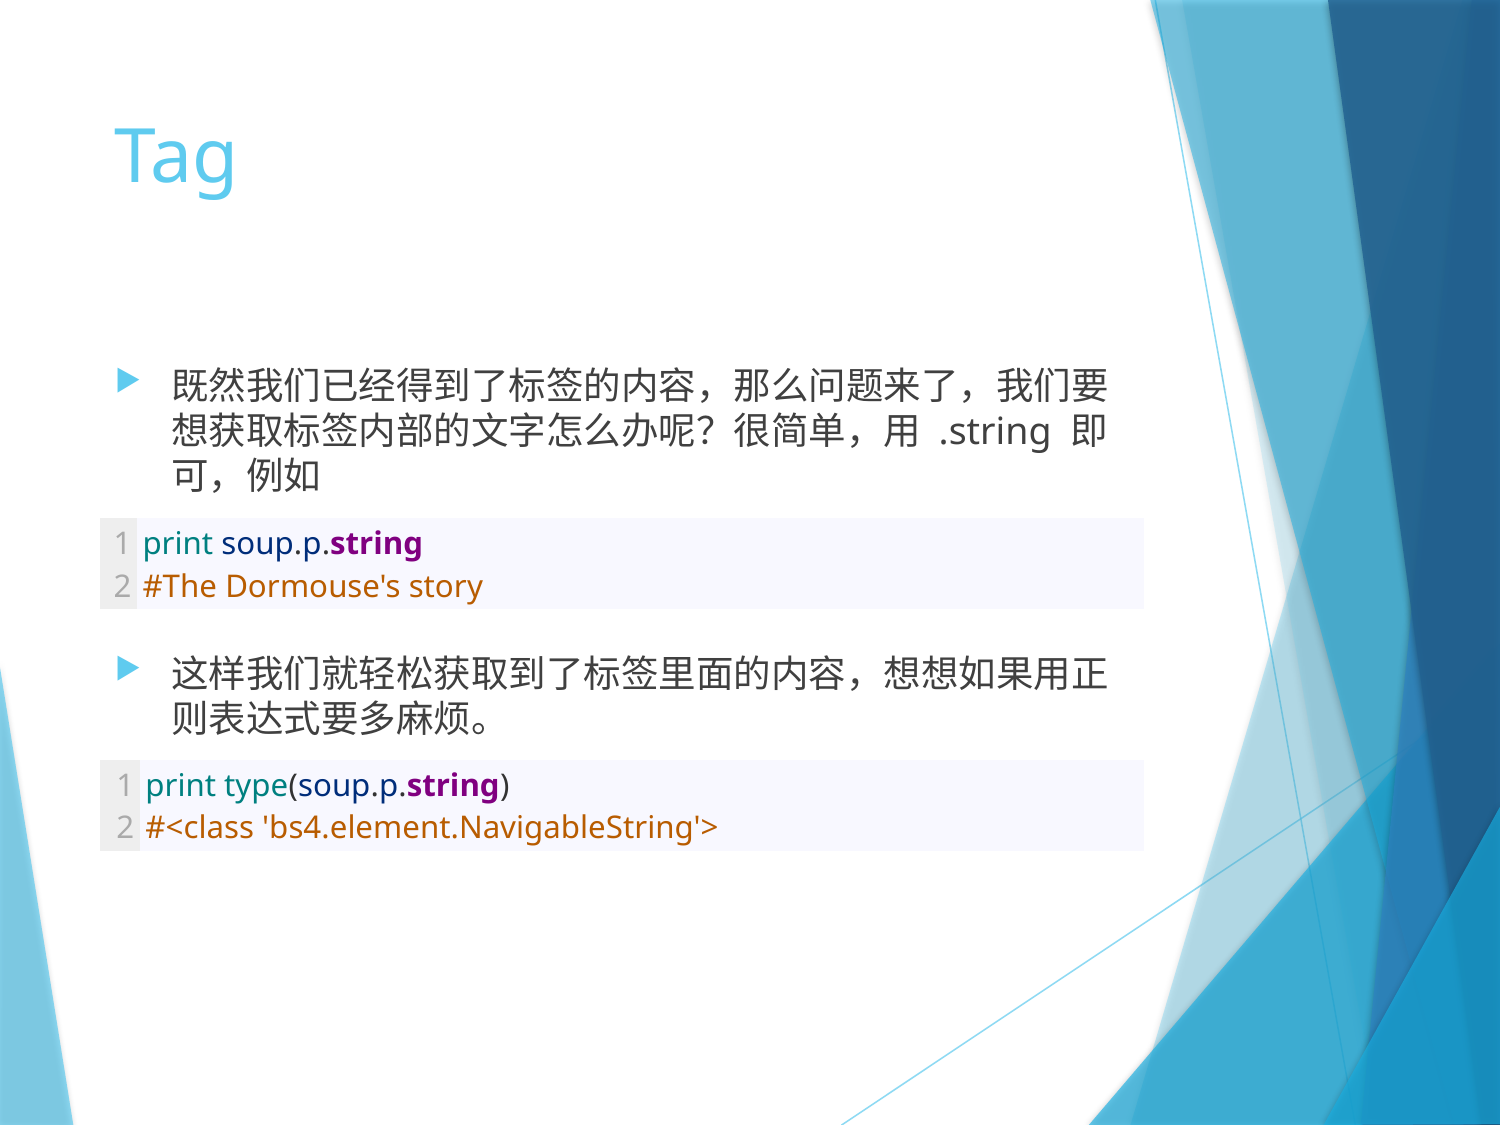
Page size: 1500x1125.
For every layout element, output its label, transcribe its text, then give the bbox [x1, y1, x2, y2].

table_header print soup.p.string #The Dormouse's story [137, 518, 1144, 609]
title Tag [99, 99, 1142, 317]
table_header 1 2 [100, 518, 137, 609]
table_header 1 2 [100, 760, 140, 851]
table_header print type(soup.p.string) #<class 'bs4.element.NavigableString'> [140, 760, 1144, 851]
list 既然我们已经得到了标签的内容，那么问题来了，我们要想获取标签内部的文字怎么办呢？很简单，用 .string 即可，例如 这样我们就轻松获取到了标签里面的内容，想想如果用正则表达式要多麻烦。 [99, 354, 1142, 992]
